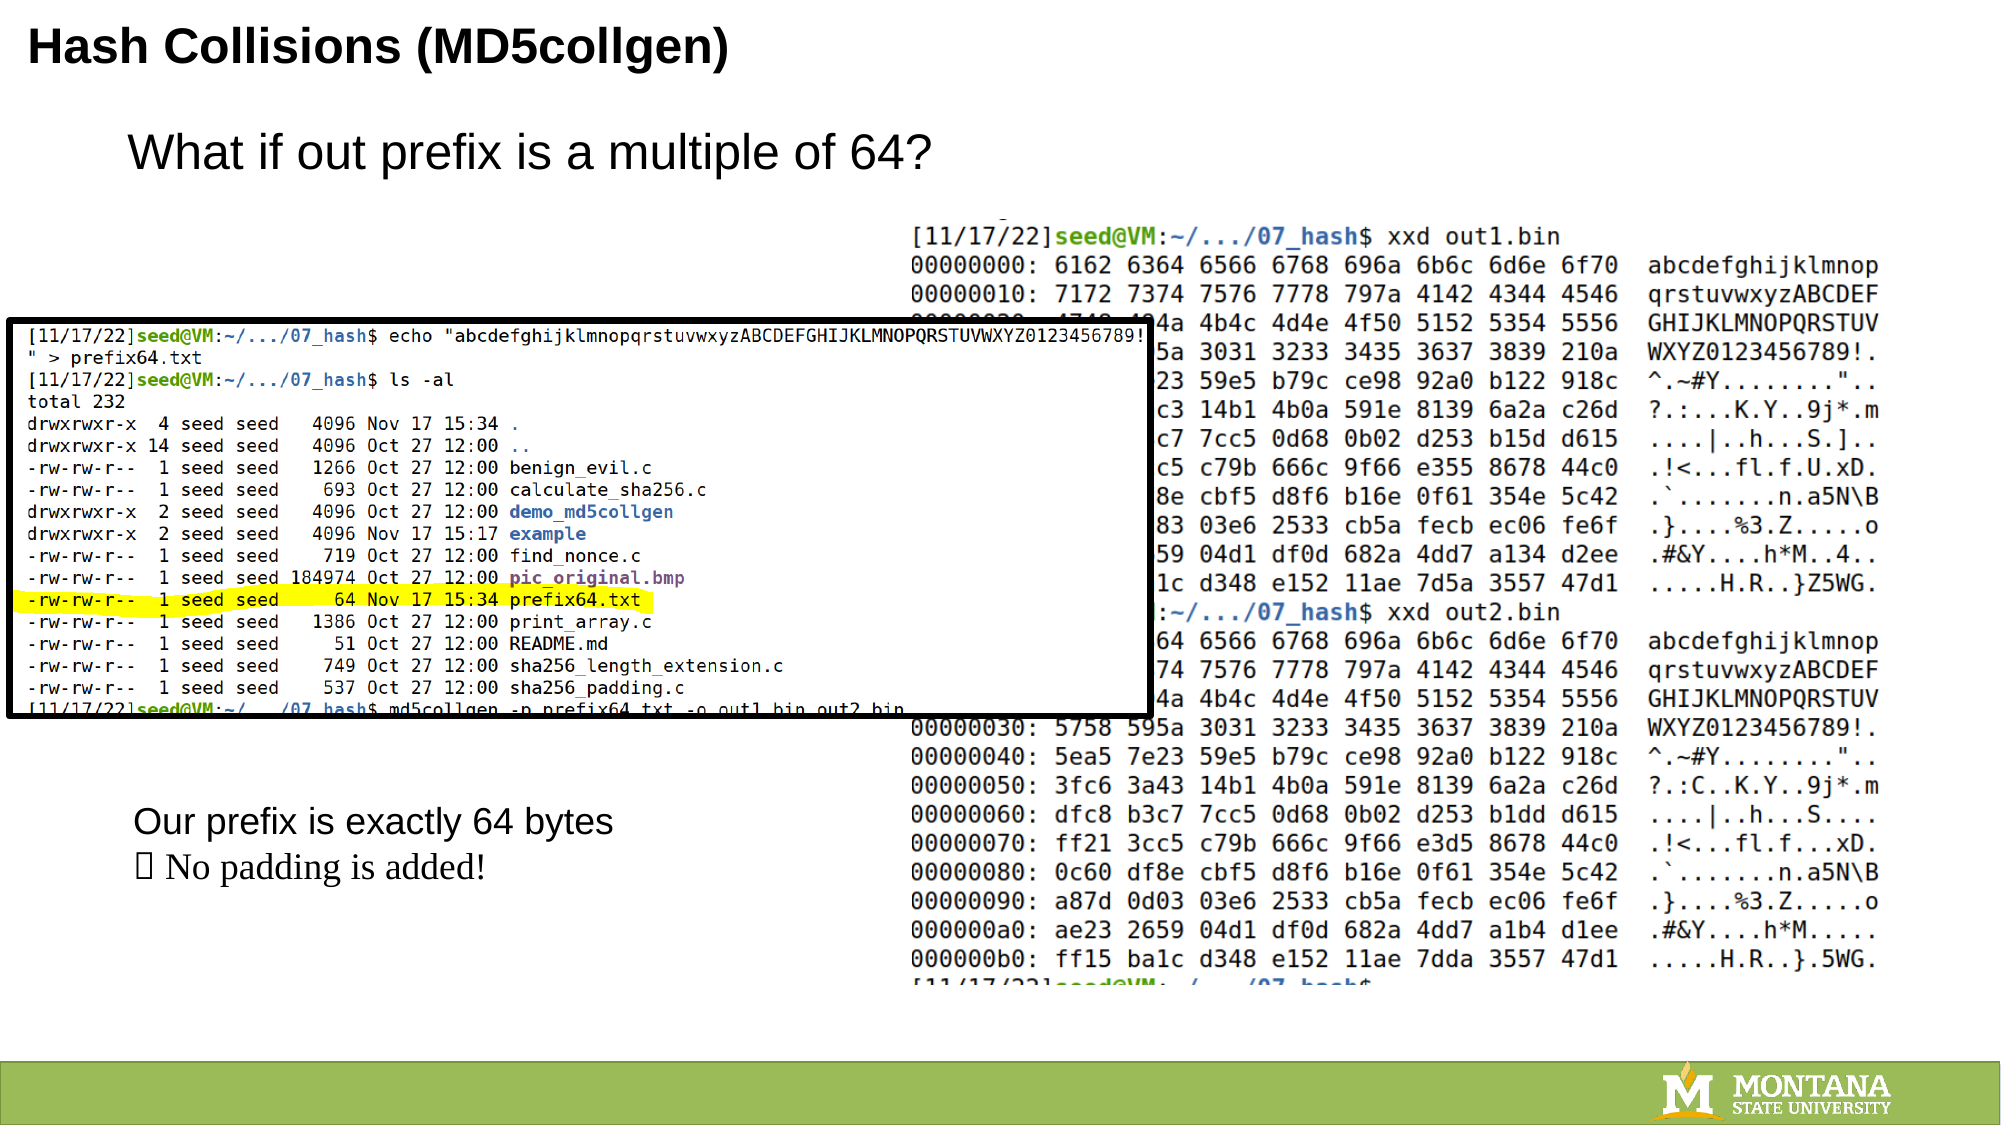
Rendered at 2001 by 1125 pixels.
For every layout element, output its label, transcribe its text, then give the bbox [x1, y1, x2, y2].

picture [12, 218, 1946, 986]
text_box Our prefix is exactly 64 bytes  No padding is added! [118, 789, 629, 895]
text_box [1892, 1060, 2000, 1125]
text_box Hash Collisions (MD5collgen) [12, 5, 1338, 81]
text_box What if out prefix is a multiple of 64? [112, 112, 1588, 188]
picture [1649, 1060, 1892, 1122]
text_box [0, 1060, 1647, 1125]
